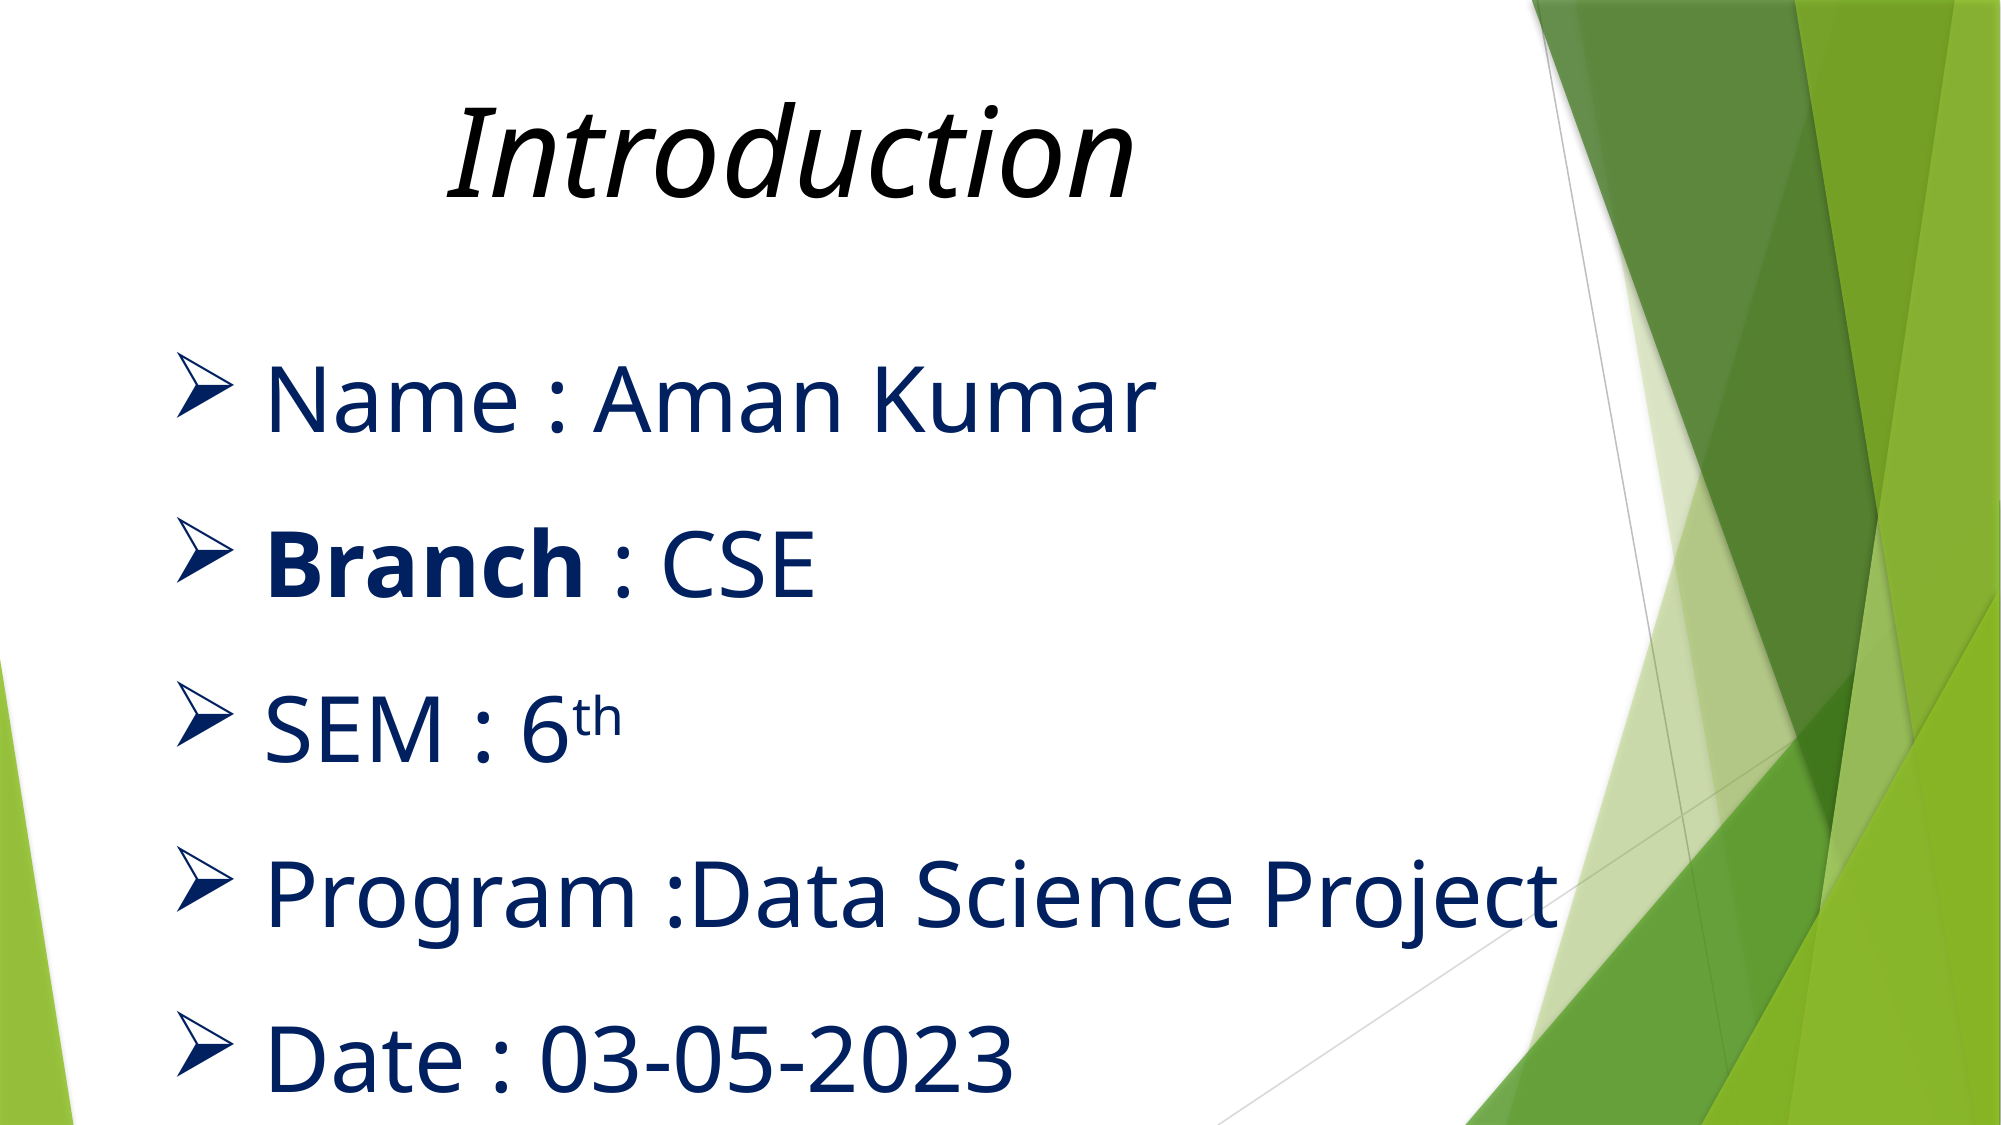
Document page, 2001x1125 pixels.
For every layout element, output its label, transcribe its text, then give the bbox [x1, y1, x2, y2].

text_box Name : Aman Kumar Branch : CSE SEM : 6th Program :Data Science Project Date : 03-05-2023 [154, 278, 1737, 1119]
text_box Introduction [379, 65, 1210, 231]
